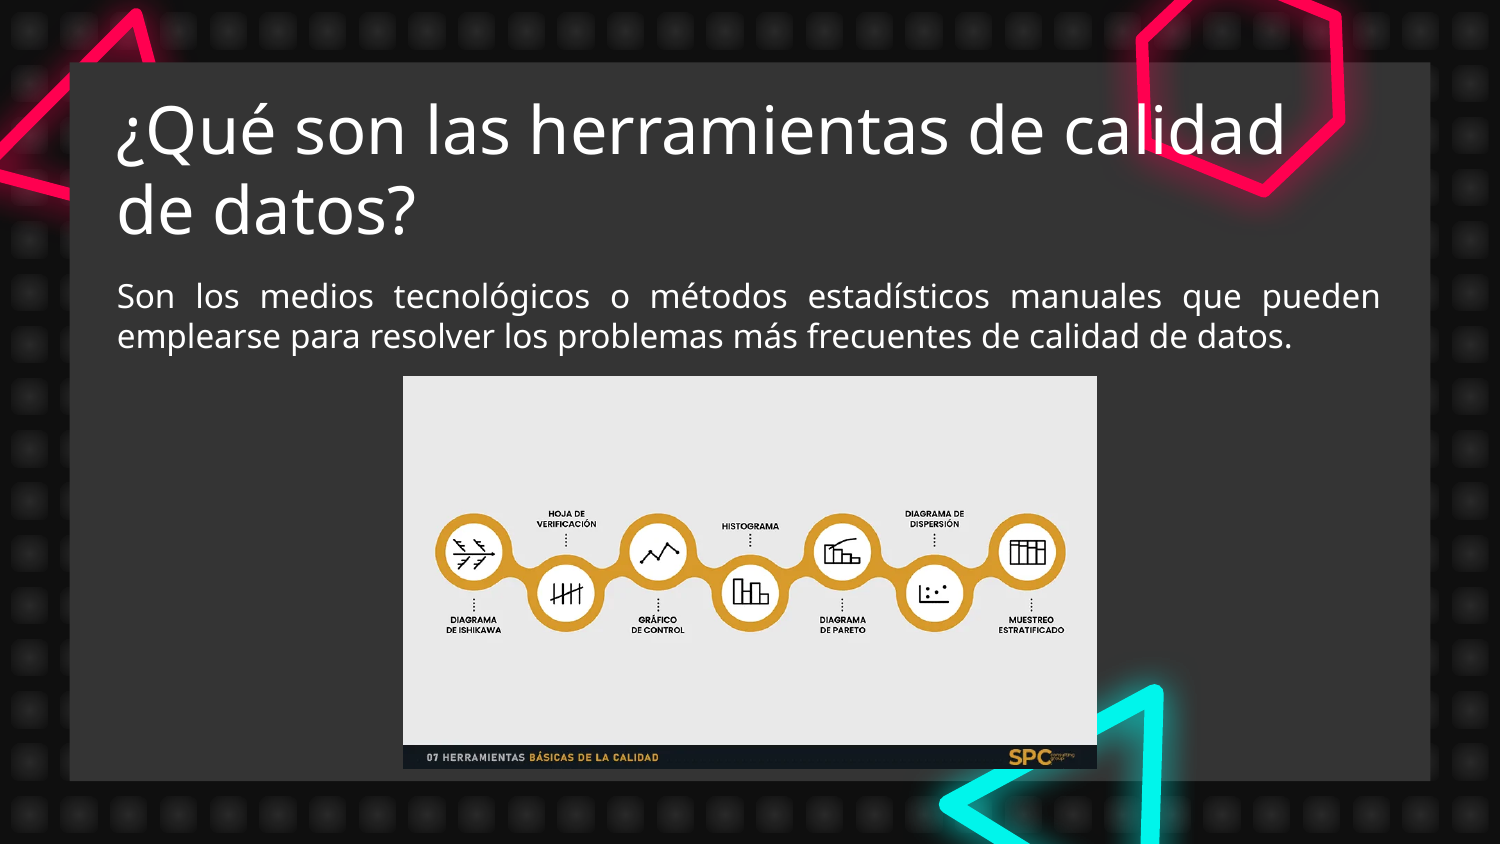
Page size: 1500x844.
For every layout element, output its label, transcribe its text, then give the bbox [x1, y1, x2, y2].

title ¿Qué son las herramientas de calidad de datos? [101, 72, 1399, 222]
picture [403, 375, 1097, 769]
list Son los medios tecnológicos o métodos estadísticos manuales que pueden emplearse para resolver los problemas más frecuentes de calidad de datos. [101, 260, 1399, 363]
